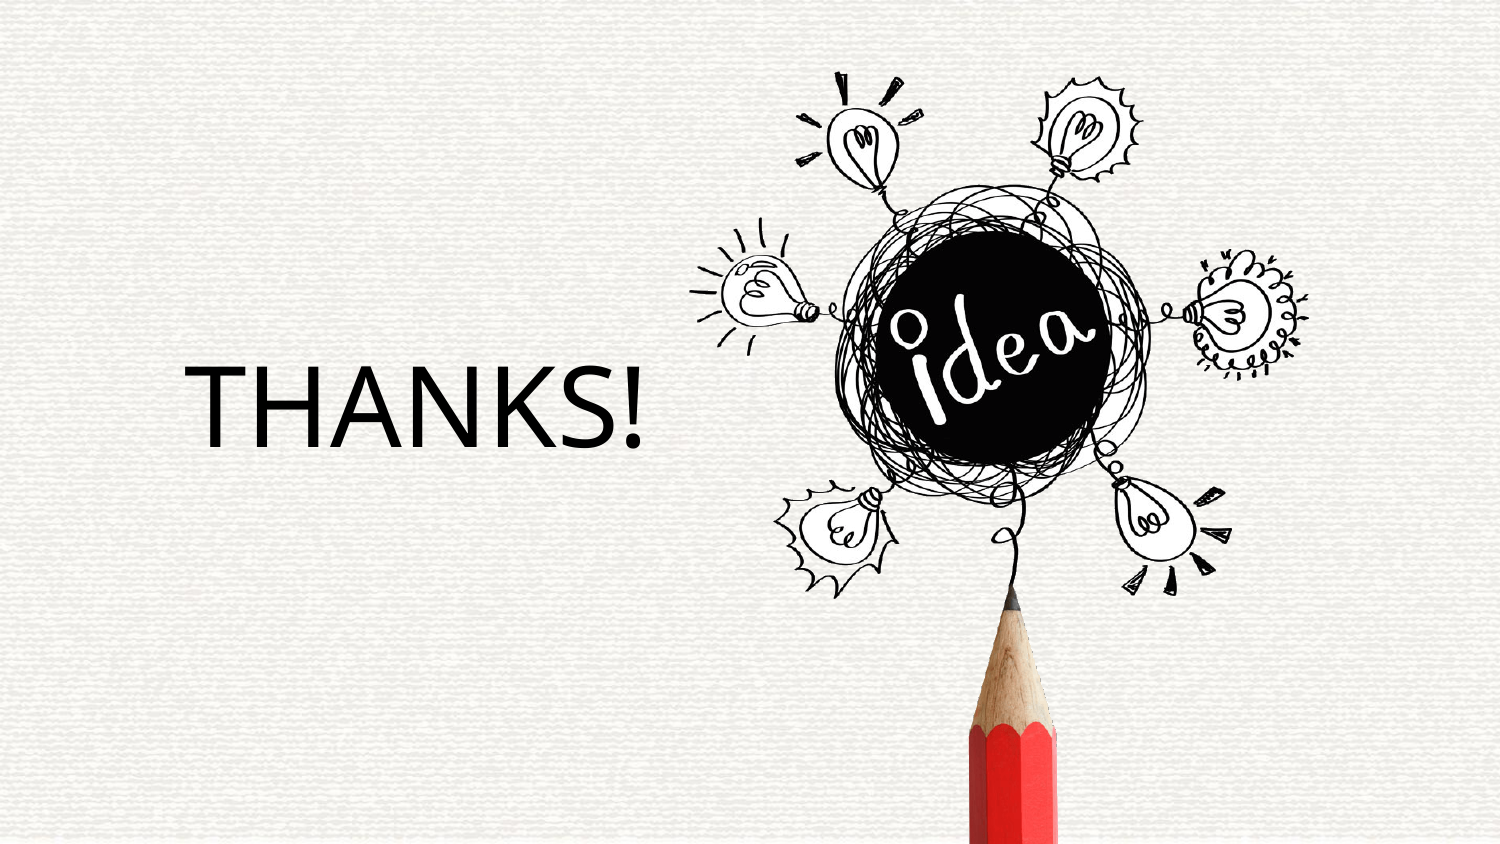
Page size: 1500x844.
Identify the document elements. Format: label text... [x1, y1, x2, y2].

picture [0, 0, 1500, 844]
text_box THANKS! [169, 327, 676, 478]
